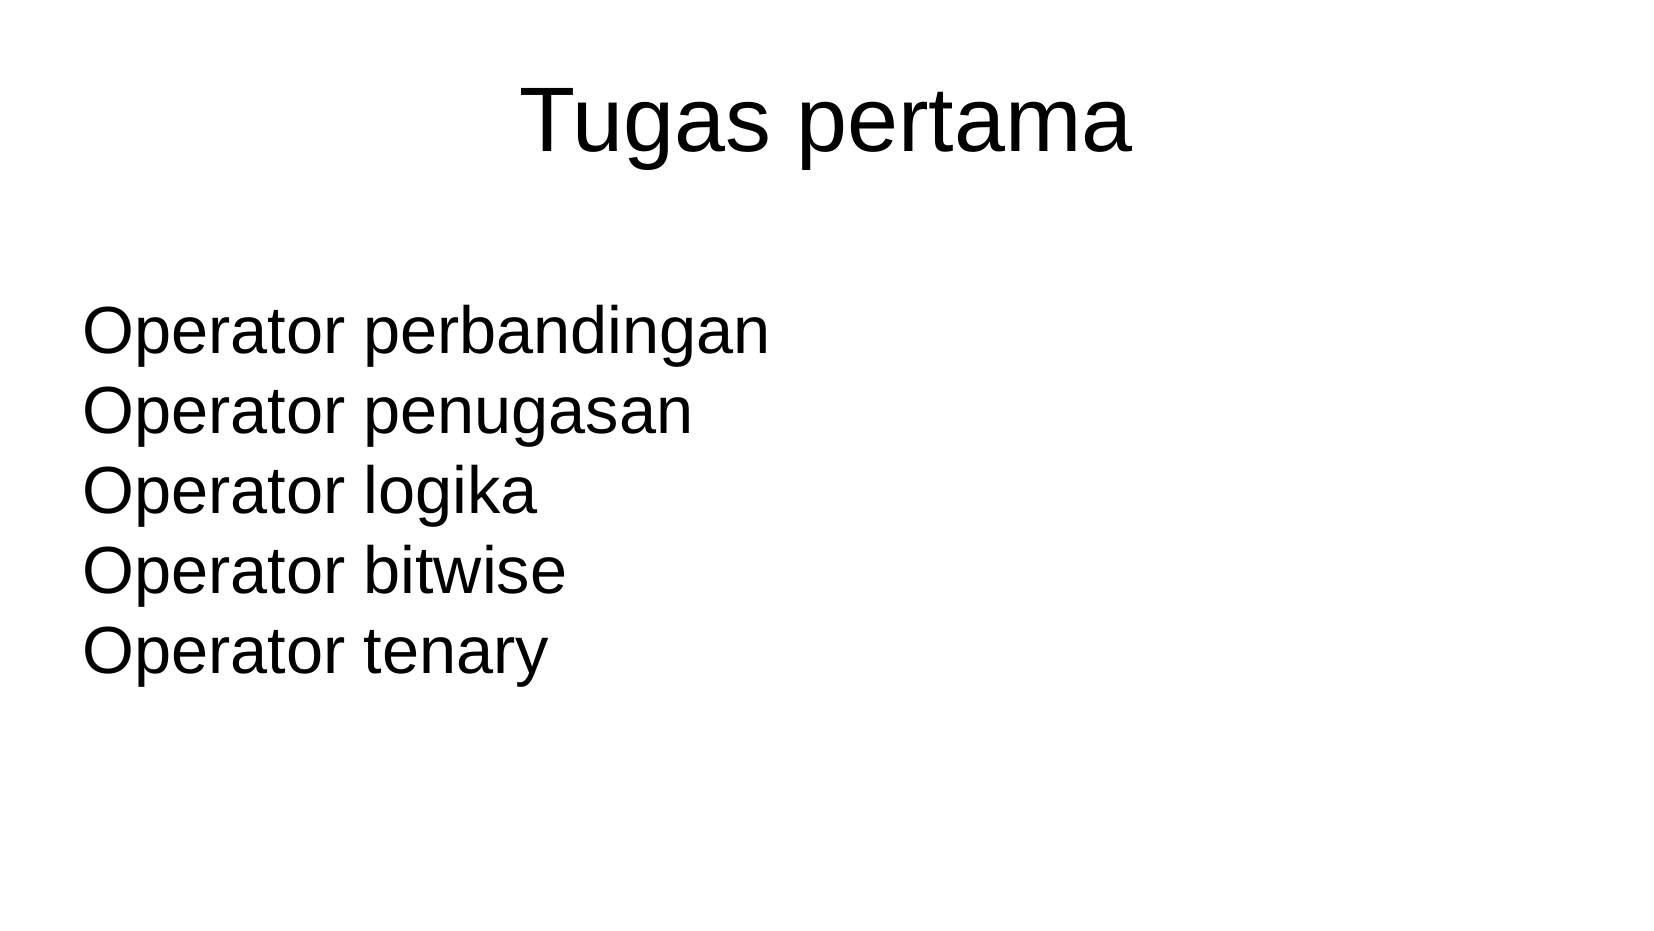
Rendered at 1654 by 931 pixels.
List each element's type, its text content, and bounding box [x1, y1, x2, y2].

text_box Operator perbandingan Operator penugasan Operator logika Operator bitwise Operator tenary [82, 217, 1571, 757]
text_box Tugas pertama [82, 37, 1571, 193]
